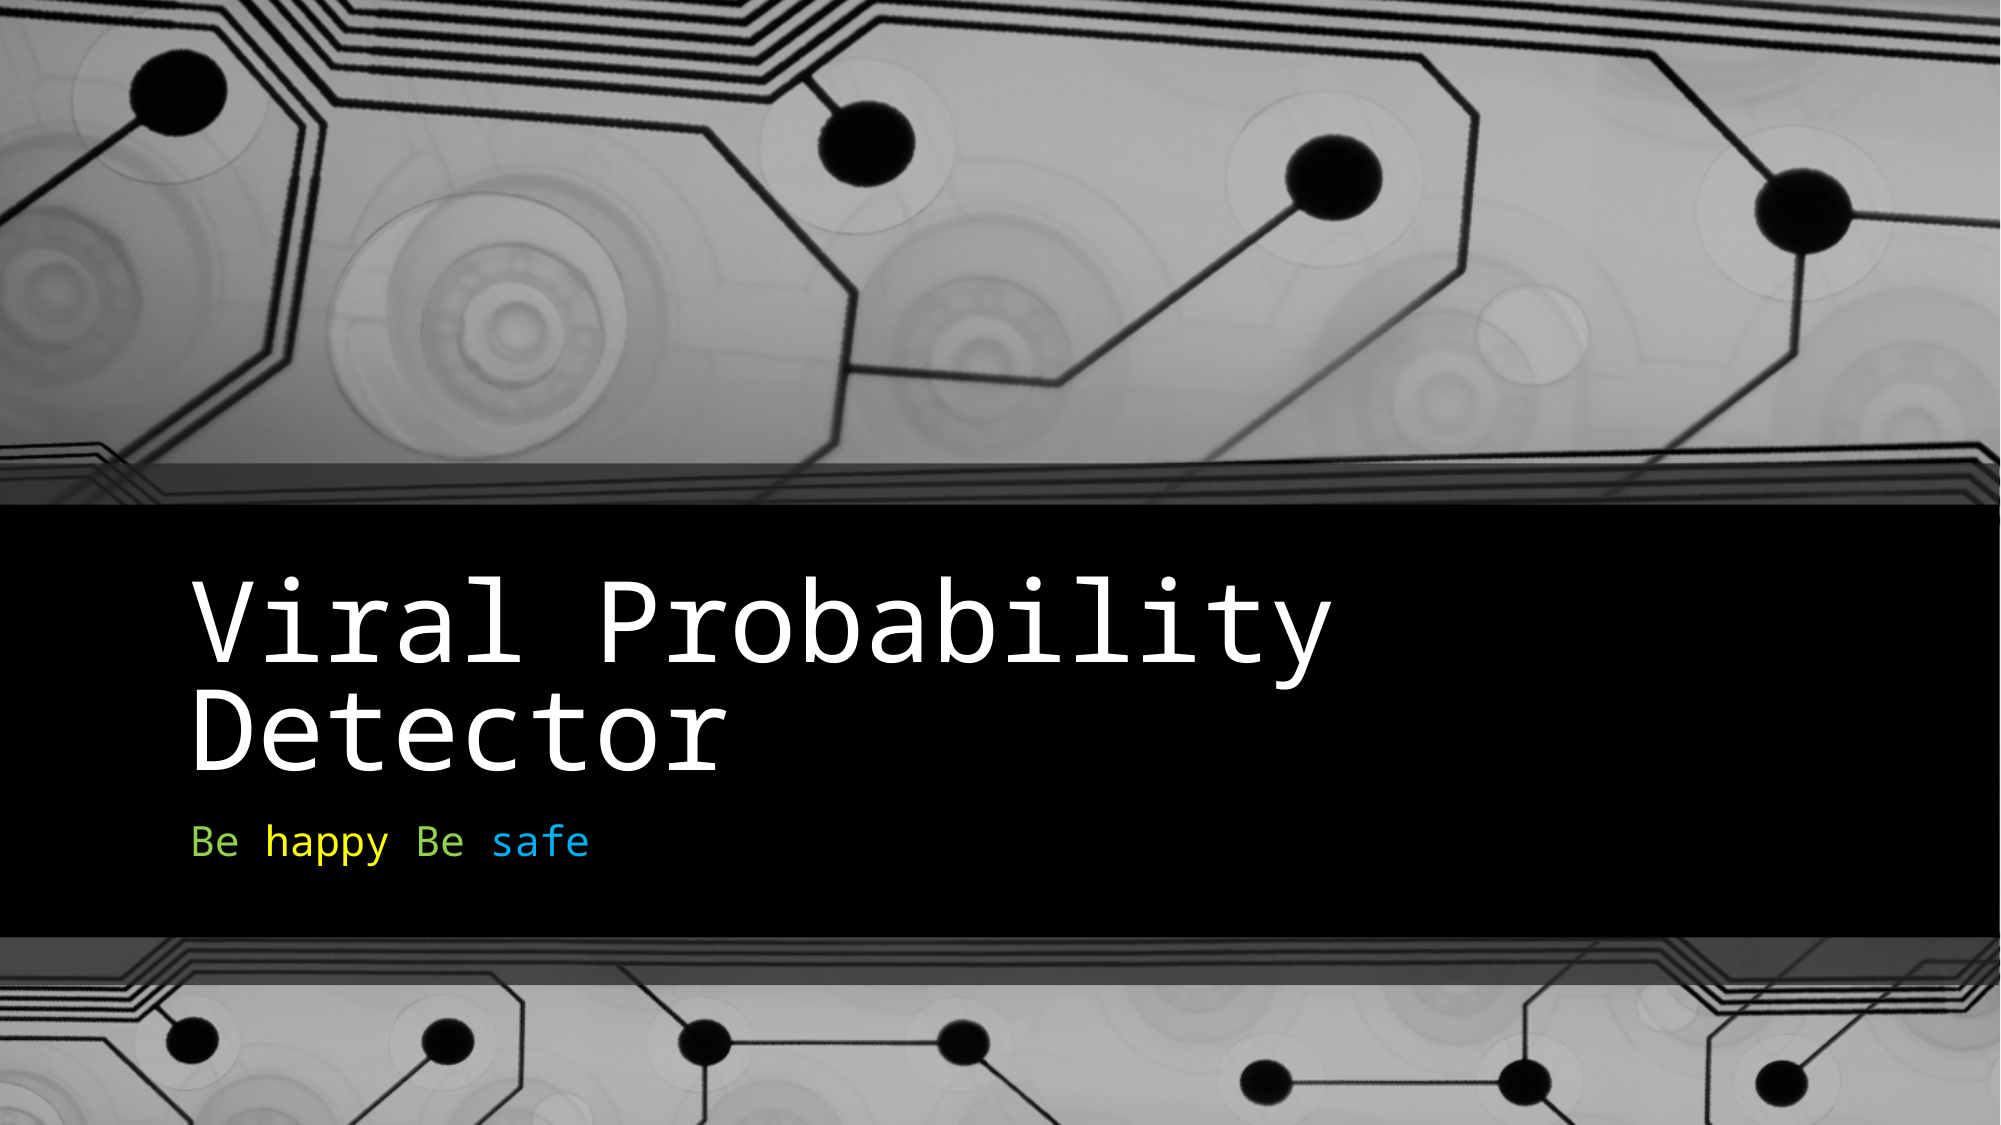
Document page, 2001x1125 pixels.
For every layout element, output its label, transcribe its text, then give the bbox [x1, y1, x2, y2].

title Viral Probability Detector [174, 519, 1825, 800]
subtitle Be happy Be safe [174, 812, 1825, 925]
picture [0, 0, 2001, 1125]
